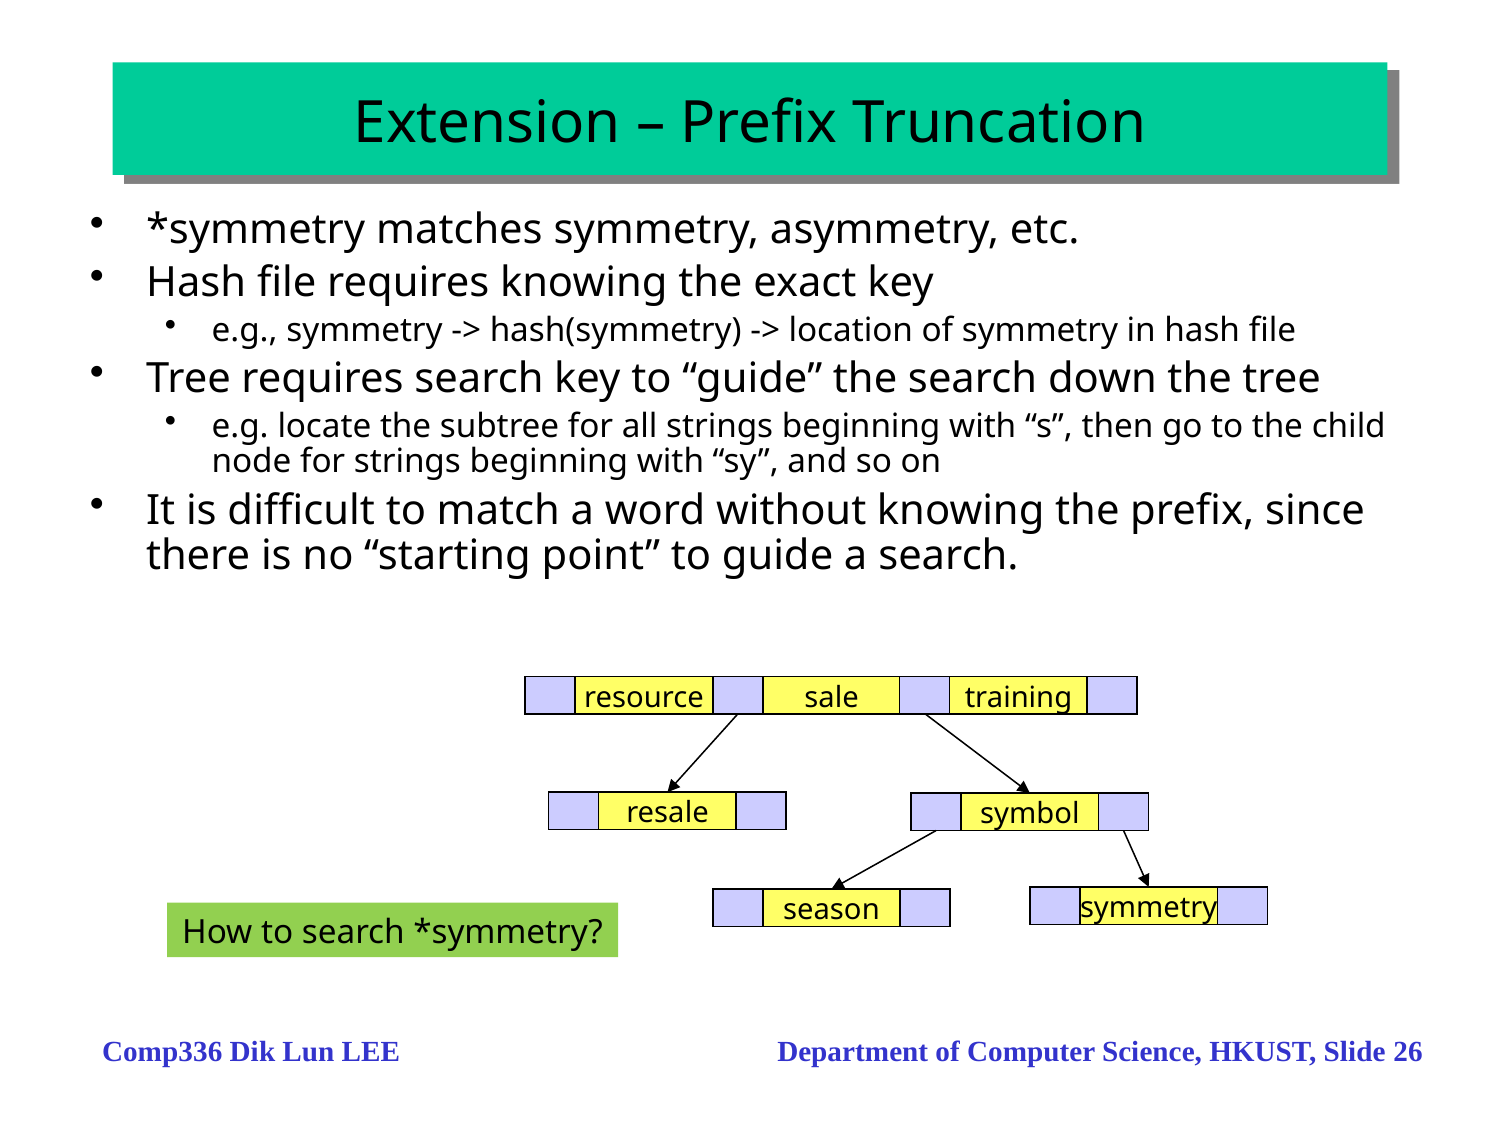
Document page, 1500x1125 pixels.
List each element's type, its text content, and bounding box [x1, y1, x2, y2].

text_box How to search *symmetry? [167, 902, 619, 958]
footer Comp336 Dik Lun LEE Department of Computer Science, HKUST, Slide 26 [75, 1025, 1450, 1100]
text_box *symmetry matches symmetry, asymmetry, etc. Hash file requires knowing the exact key e.g., symmetry -> hash(symmetry) -> location of symmetry in hash file Tree requires search key to “guide” the search down the tree e.g. locate the subtree for all strings beginning with “s”, then go to the child node for strings beginning with “sy”, and so on It is difficult to match a word without knowing the prefix, since there is no “starting point” to guide a search. [75, 200, 1450, 618]
title Extension – Prefix Truncation [112, 62, 1388, 175]
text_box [524, 676, 1268, 927]
